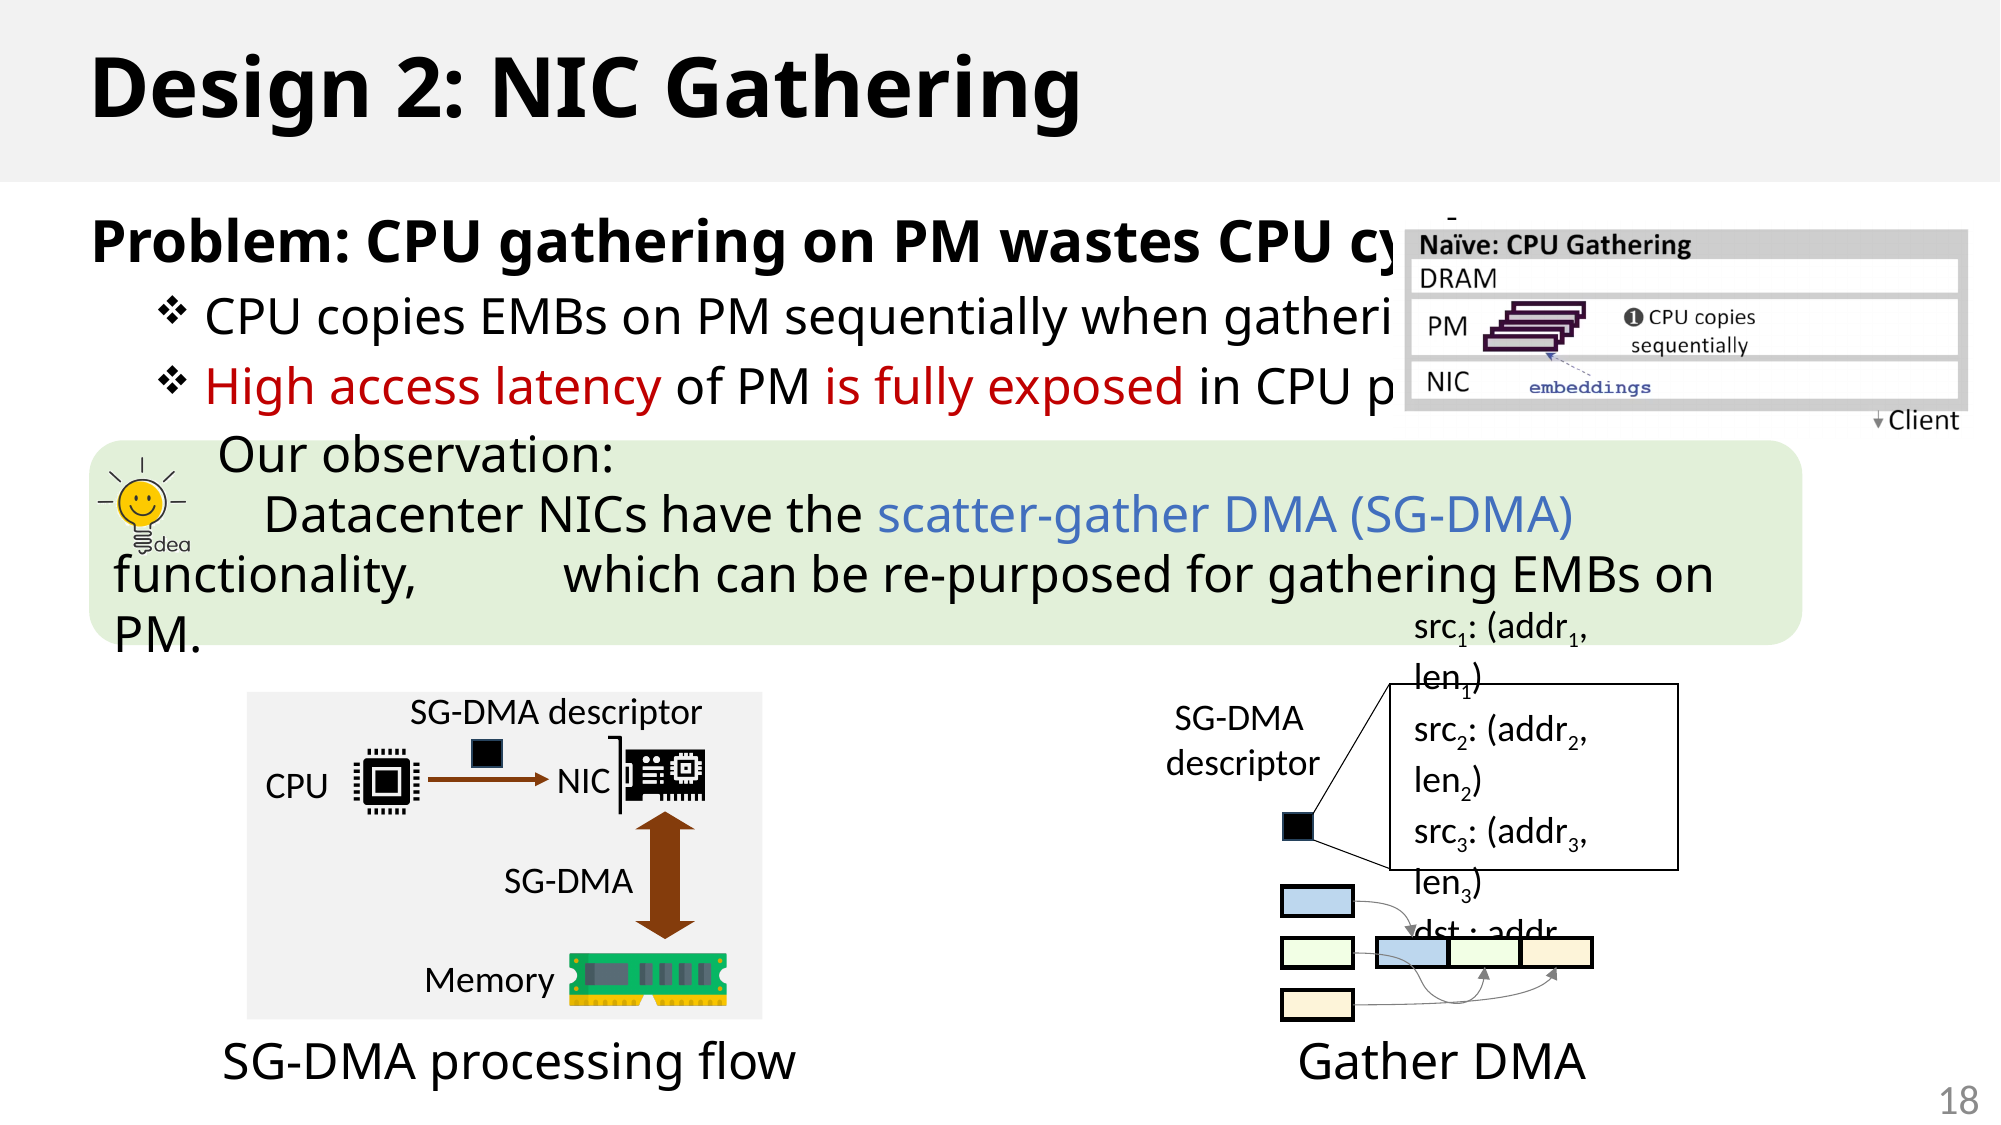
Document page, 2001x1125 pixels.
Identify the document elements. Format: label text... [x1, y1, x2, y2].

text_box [89, 440, 1803, 645]
text_box Problem: CPU gathering on PM wastes CPU cycles CPU copies EMBs on PM sequentially when gathering. High access latency of PM is fully exposed in CPU pipeline. [0, 196, 1962, 511]
title Design 2: NIC Gathering [0, 0, 2000, 182]
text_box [1149, 684, 1679, 1098]
slide_number 18 [1544, 1067, 1995, 1125]
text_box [235, 679, 784, 1098]
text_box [1392, 219, 1974, 440]
